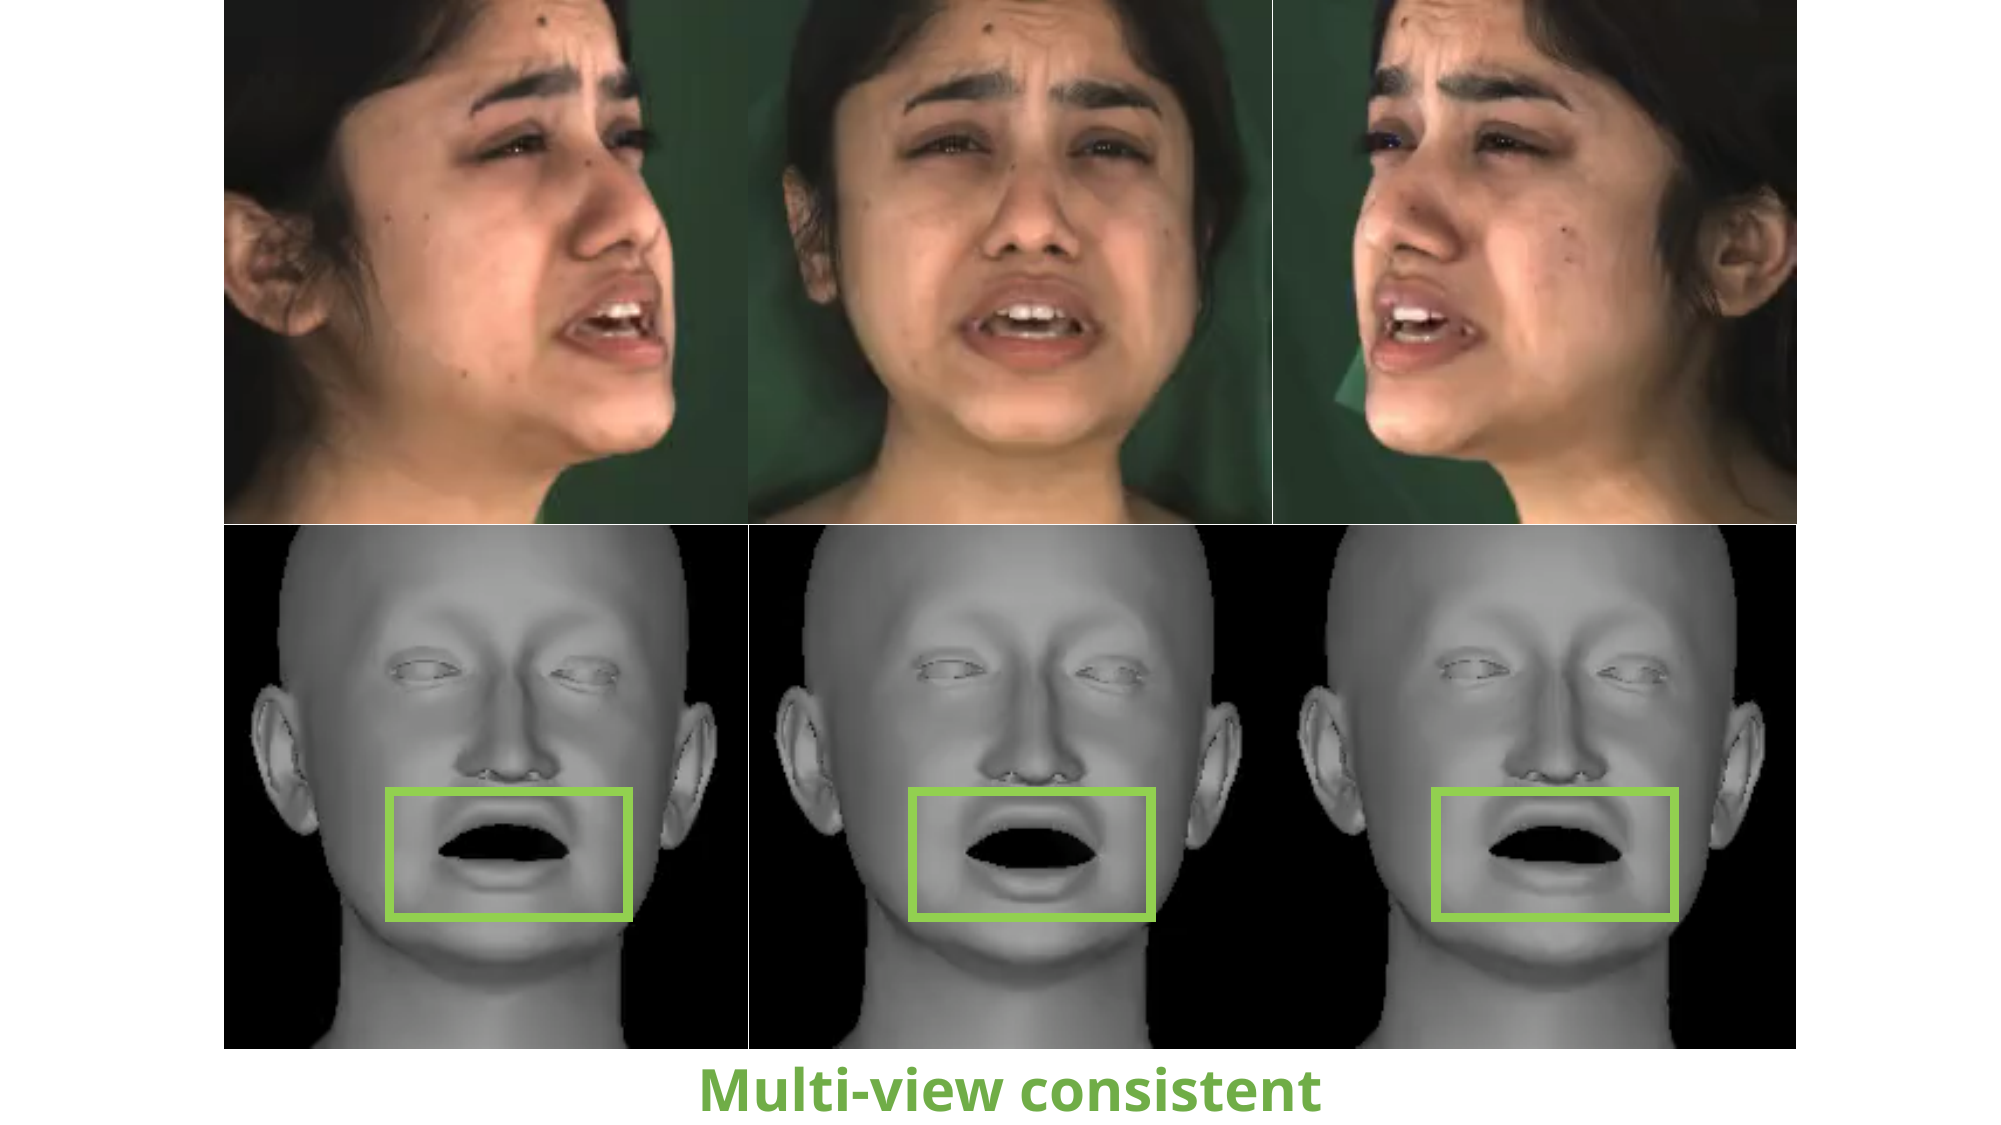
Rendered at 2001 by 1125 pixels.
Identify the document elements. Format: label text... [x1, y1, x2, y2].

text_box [223, 0, 749, 525]
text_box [223, 525, 748, 1050]
text_box Multi-view consistent [223, 1050, 1797, 1125]
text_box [749, 0, 1273, 525]
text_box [1271, 525, 1797, 1050]
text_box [748, 525, 1271, 1050]
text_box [1273, 0, 1798, 525]
